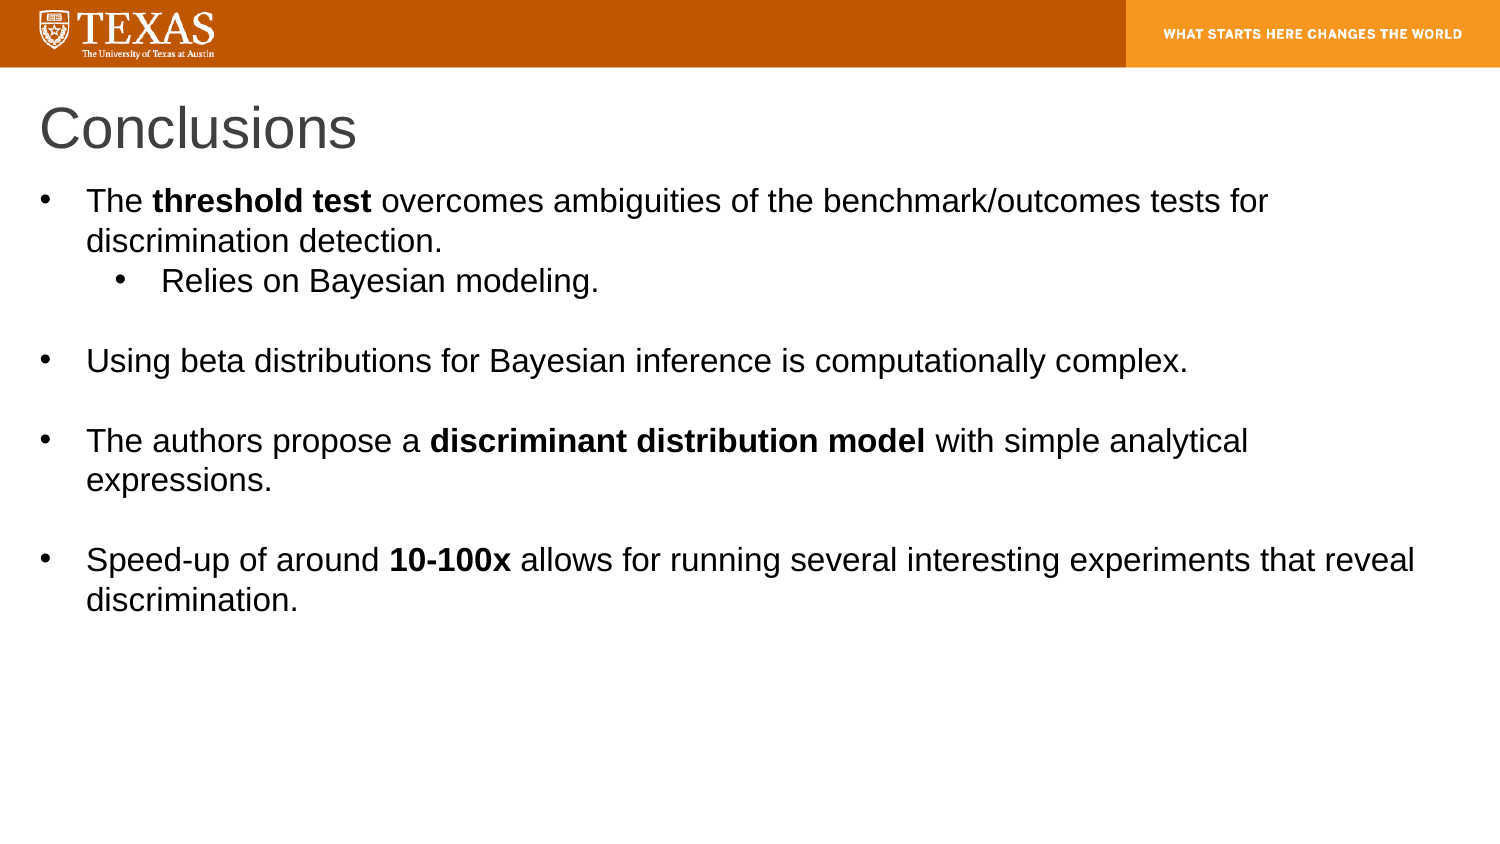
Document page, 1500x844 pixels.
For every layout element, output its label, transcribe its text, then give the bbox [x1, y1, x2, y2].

title Conclusions [24, 84, 1375, 167]
text_box The threshold test overcomes ambiguities of the benchmark/outcomes tests for discrimination detection. Relies on Bayesian modeling. Using beta distributions for Bayesian inference is computationally complex. The authors propose a discriminant distribution model with simple analytical expressions. Speed-up of around 10-100x allows for running several interesting experiments that reveal discrimination. [24, 171, 1450, 626]
picture [0, 0, 1500, 844]
